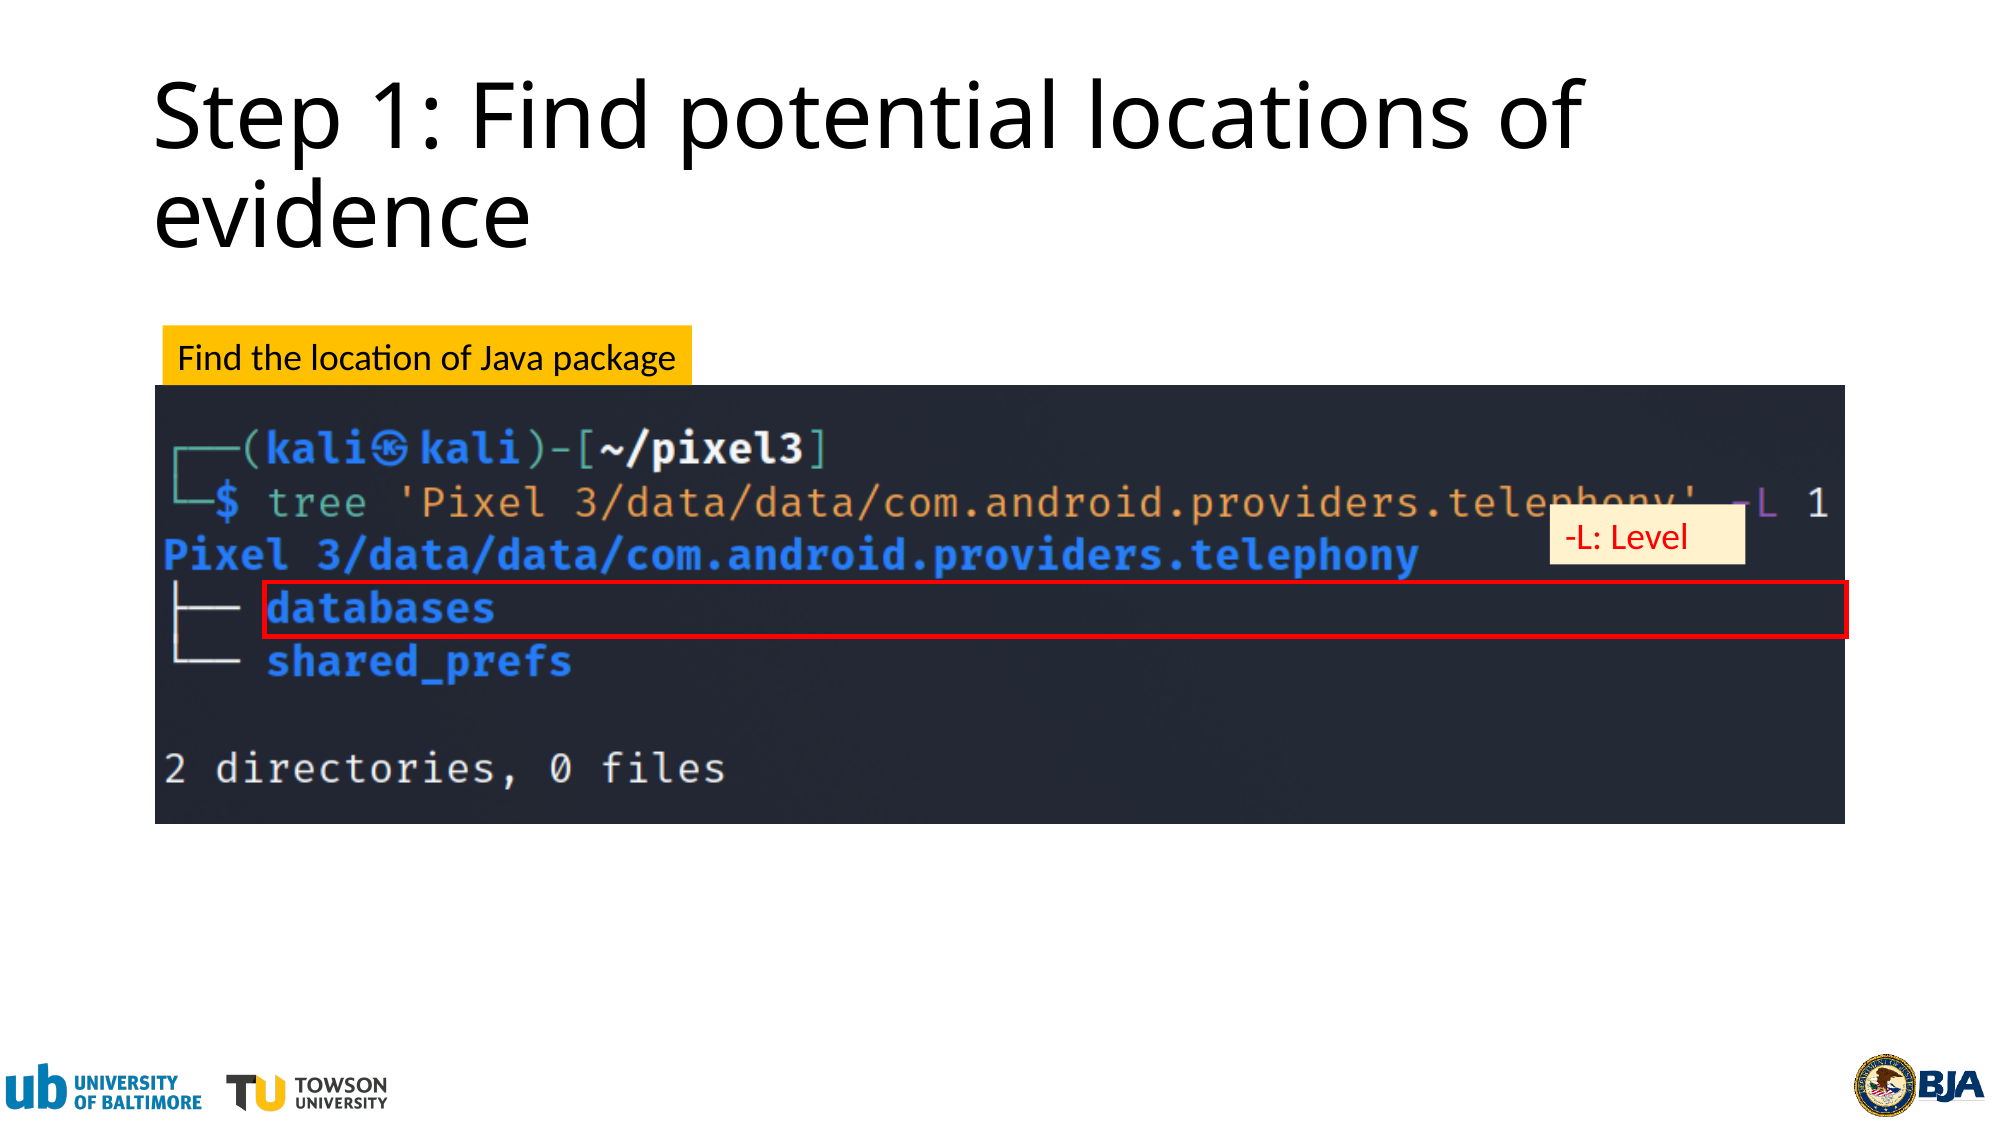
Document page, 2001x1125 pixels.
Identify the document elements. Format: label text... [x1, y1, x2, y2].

picture [1854, 1054, 1986, 1117]
title Step 1: Find potential locations of evidence [137, 59, 1863, 278]
picture [0, 1031, 407, 1125]
picture [155, 385, 1845, 824]
text_box Find the location of Java package [162, 325, 692, 385]
